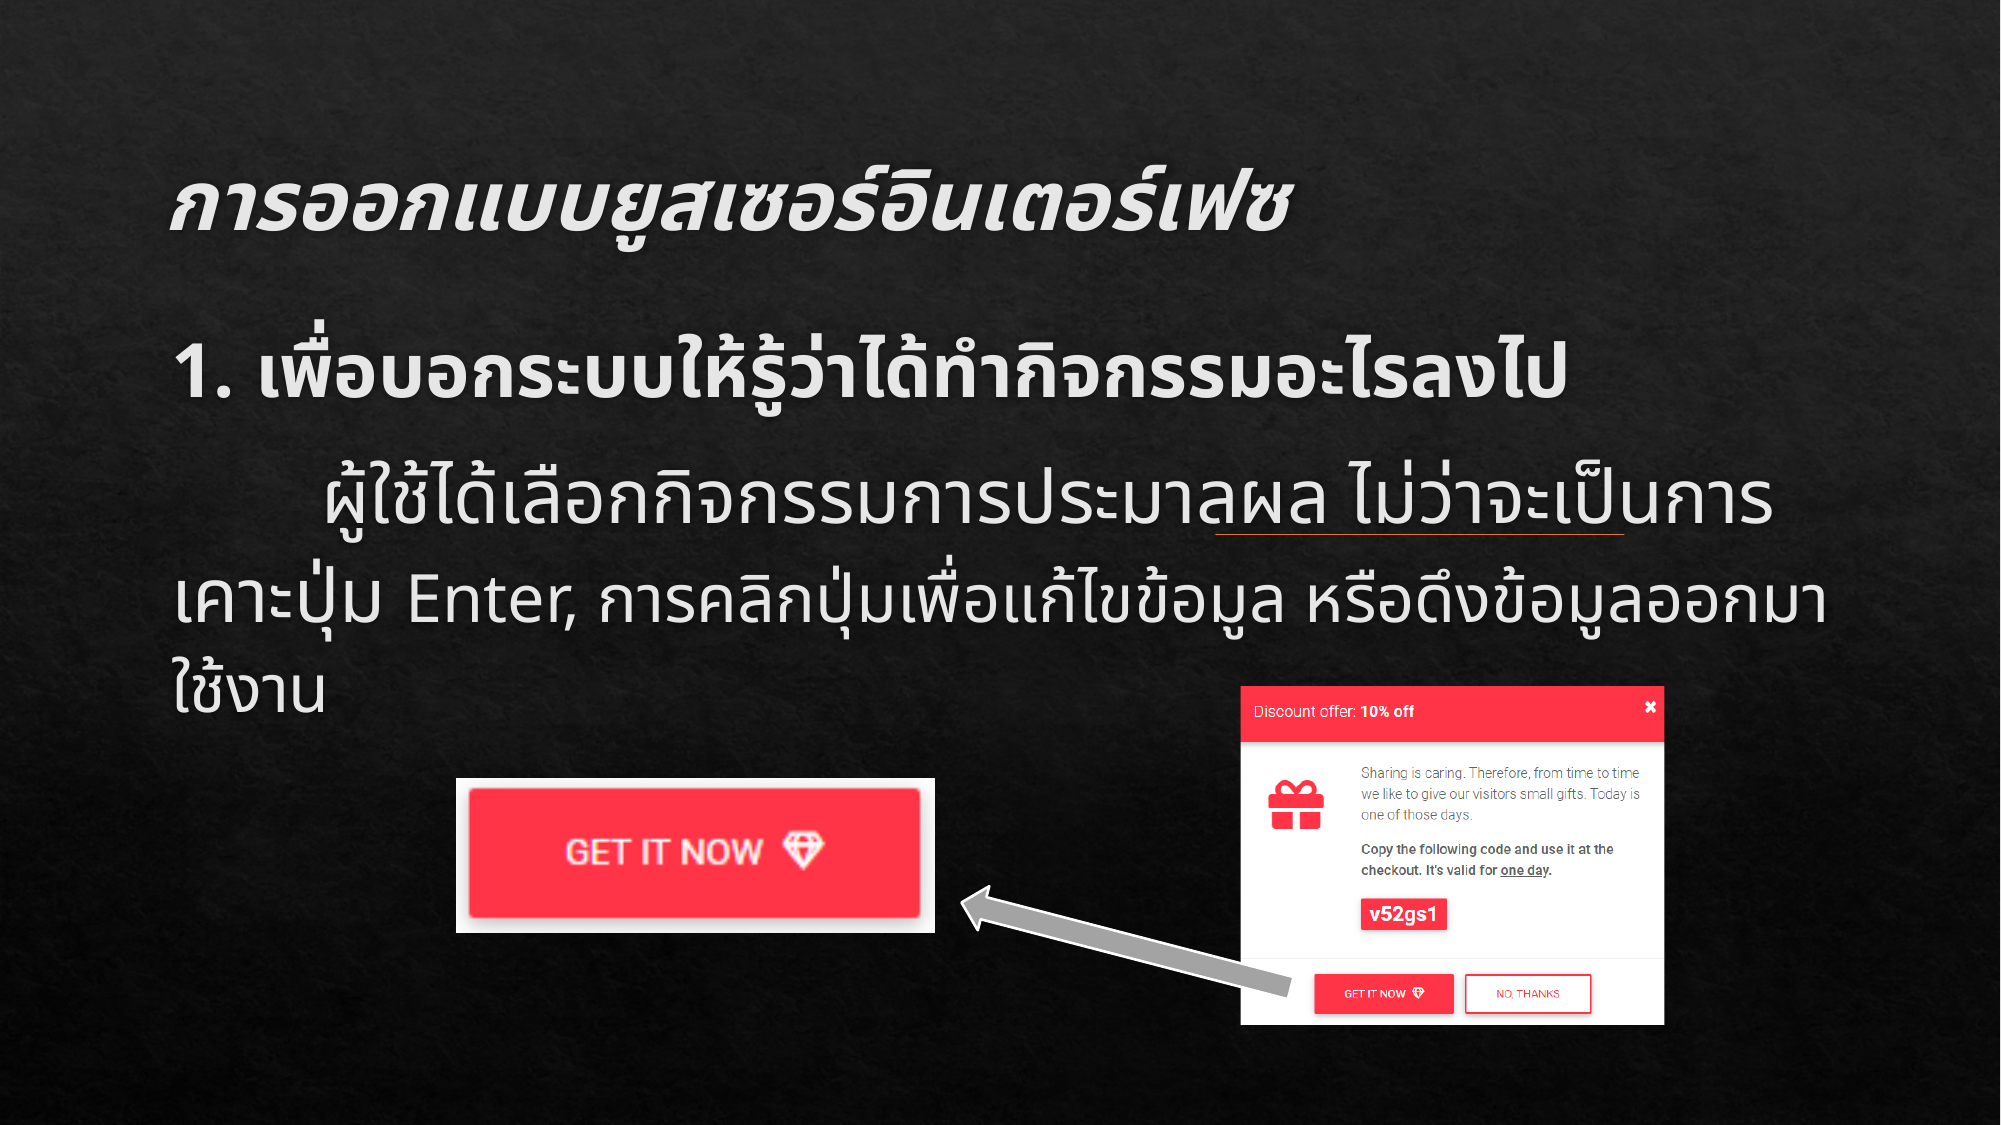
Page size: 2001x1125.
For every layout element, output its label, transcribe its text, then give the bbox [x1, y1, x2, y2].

picture [456, 778, 935, 933]
text_box [960, 885, 1232, 986]
list 1. เพื่อบอกระบบให้รู้ว่าได้ทำกิจกรรมอะไรลงไป ผู้ใช้ได้เลือกกิจกรรมการประมาลผล ไม่ว่าจะเป็นการเคาะปุ่ม Enter, การคลิกปุ่มเพื่อแก้ไขข้อมูล หรือดึงข้อมูลออกมาใช้งาน [149, 305, 1849, 916]
title การออกแบบยูสเซอร์อินเตอร์เฟซ [149, 99, 1849, 301]
picture [1240, 686, 1665, 1026]
